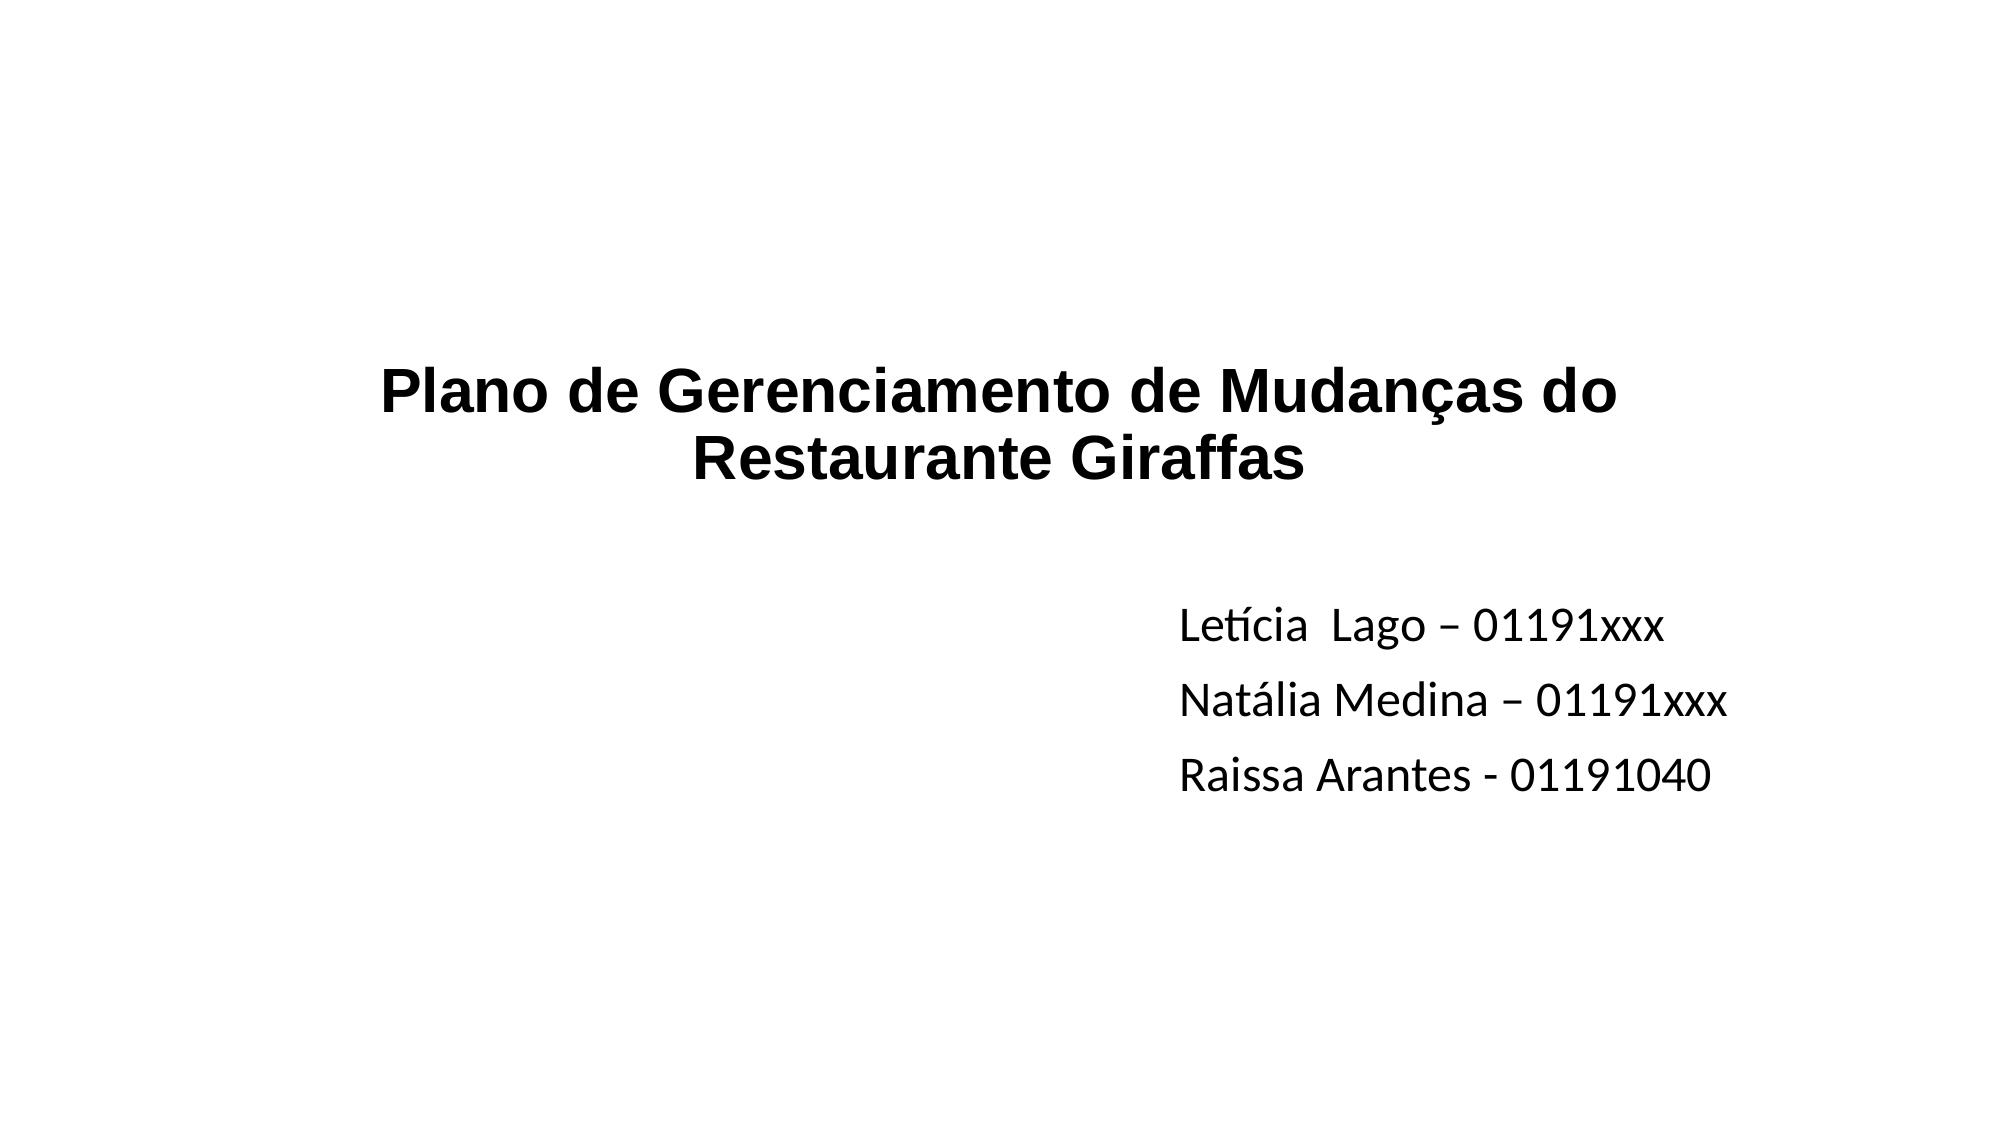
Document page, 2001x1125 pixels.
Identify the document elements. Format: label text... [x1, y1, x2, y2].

title Plano de Gerenciamento de Mudanças do Restaurante Giraffas [249, 184, 1750, 576]
subtitle Letícia Lago – 01191xxx Natália Medina – 01191xxx Raissa Arantes - 01191040 [1164, 590, 1750, 863]
